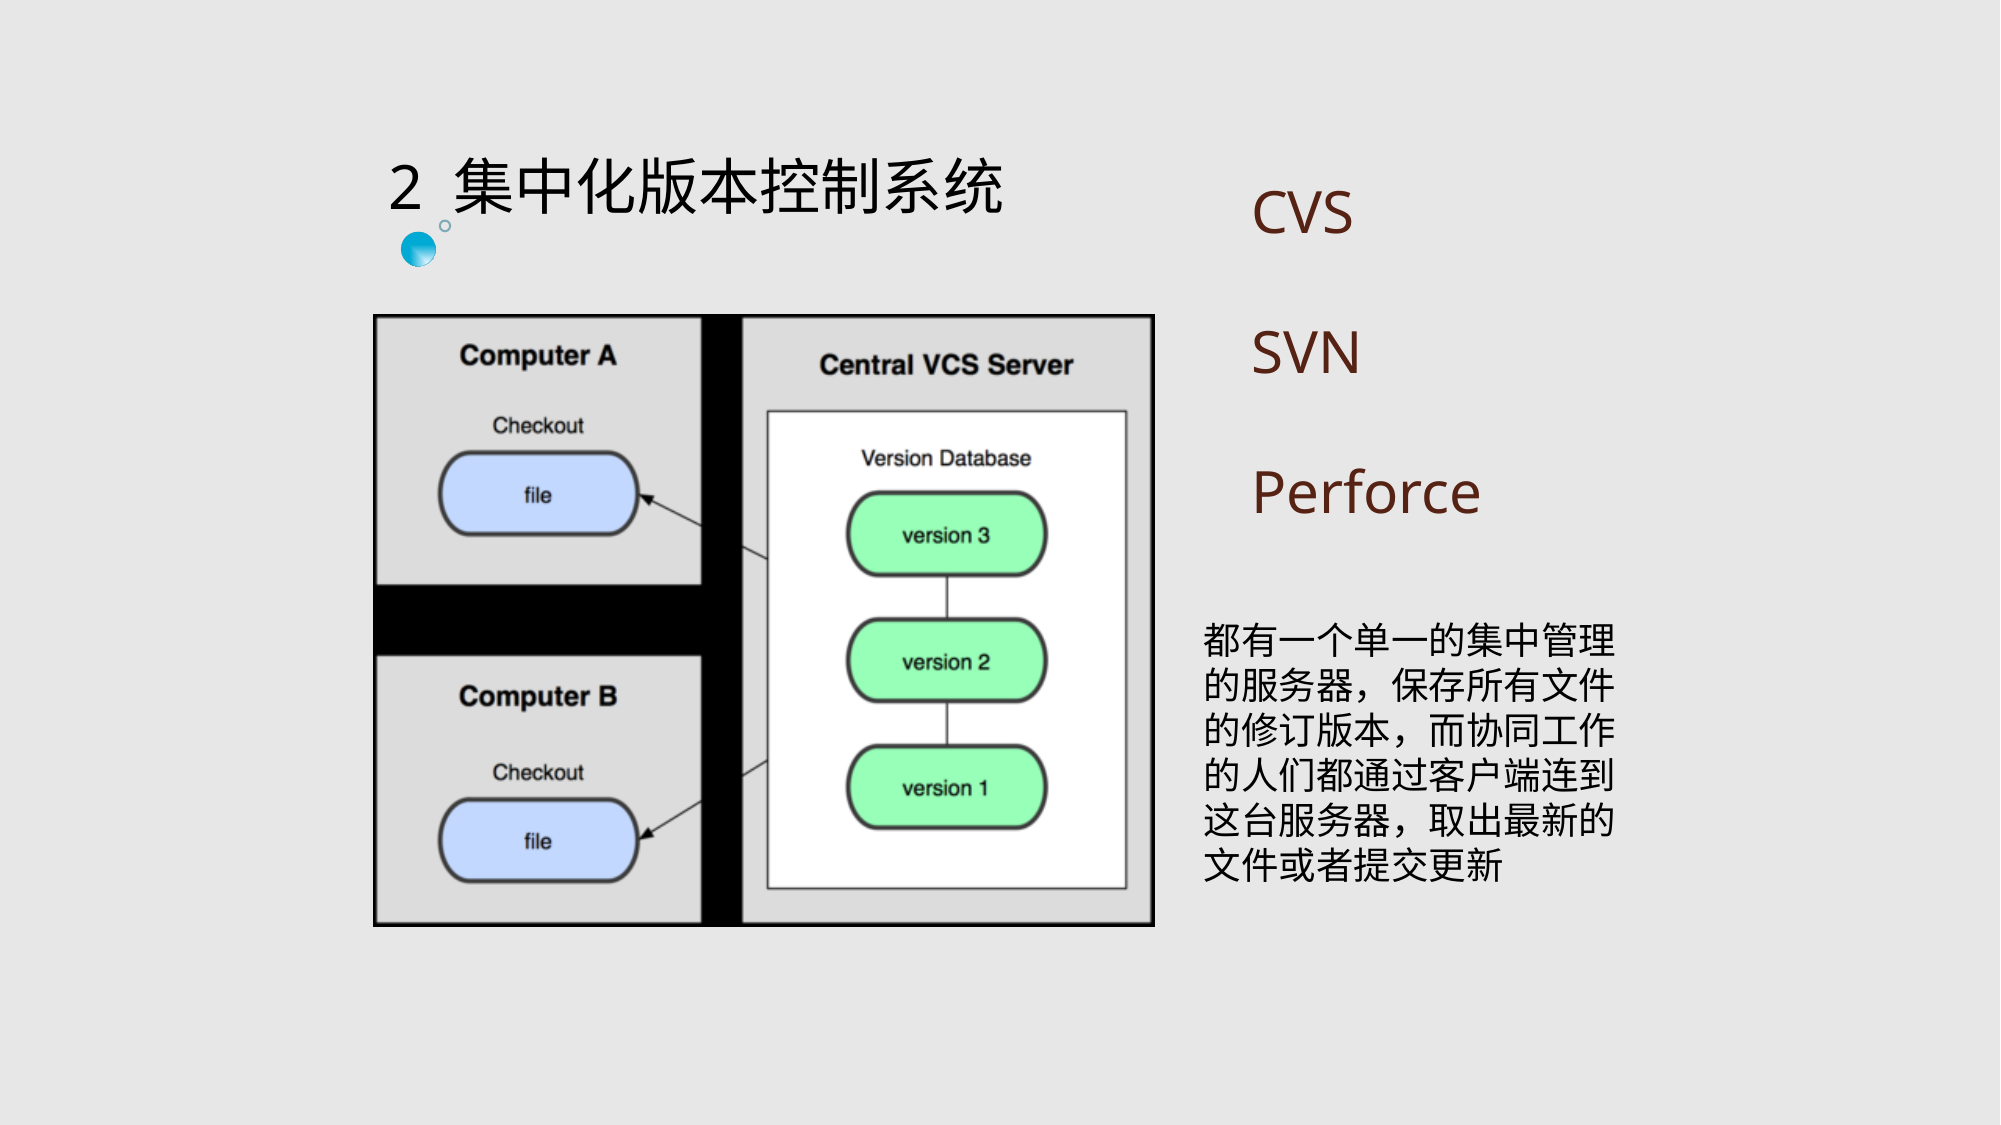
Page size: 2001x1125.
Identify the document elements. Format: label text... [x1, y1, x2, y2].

title 2 集中化版本控制系统 [373, 148, 1190, 231]
picture [373, 314, 1155, 927]
text_box CVS SVN Perforce [1236, 160, 1579, 539]
text_box [400, 231, 436, 267]
text_box 都有一个单一的集中管理的服务器，保存所有文件的修订版本，而协同工作的人们都通过客户端连到这台服务器，取出最新的文件或者提交更新 [1189, 609, 1638, 895]
